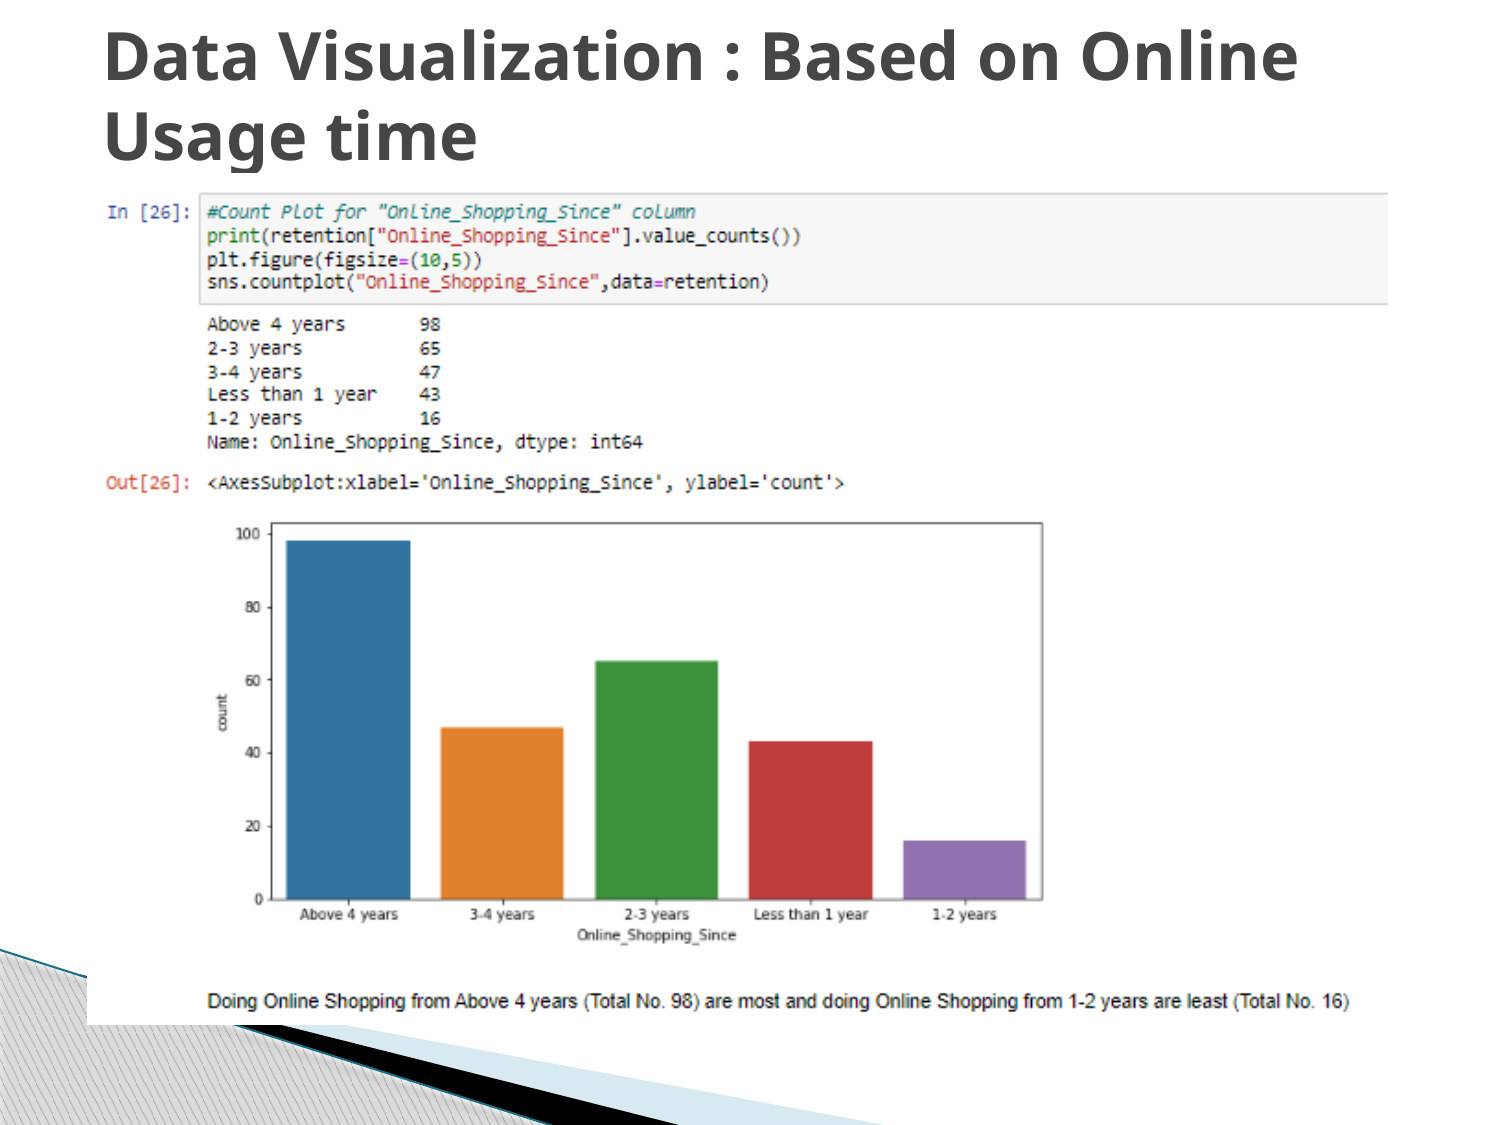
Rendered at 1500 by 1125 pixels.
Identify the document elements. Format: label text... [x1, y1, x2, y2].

picture [87, 173, 1388, 1026]
title Data Visualization : Based on Online Usage time [87, 0, 1500, 188]
